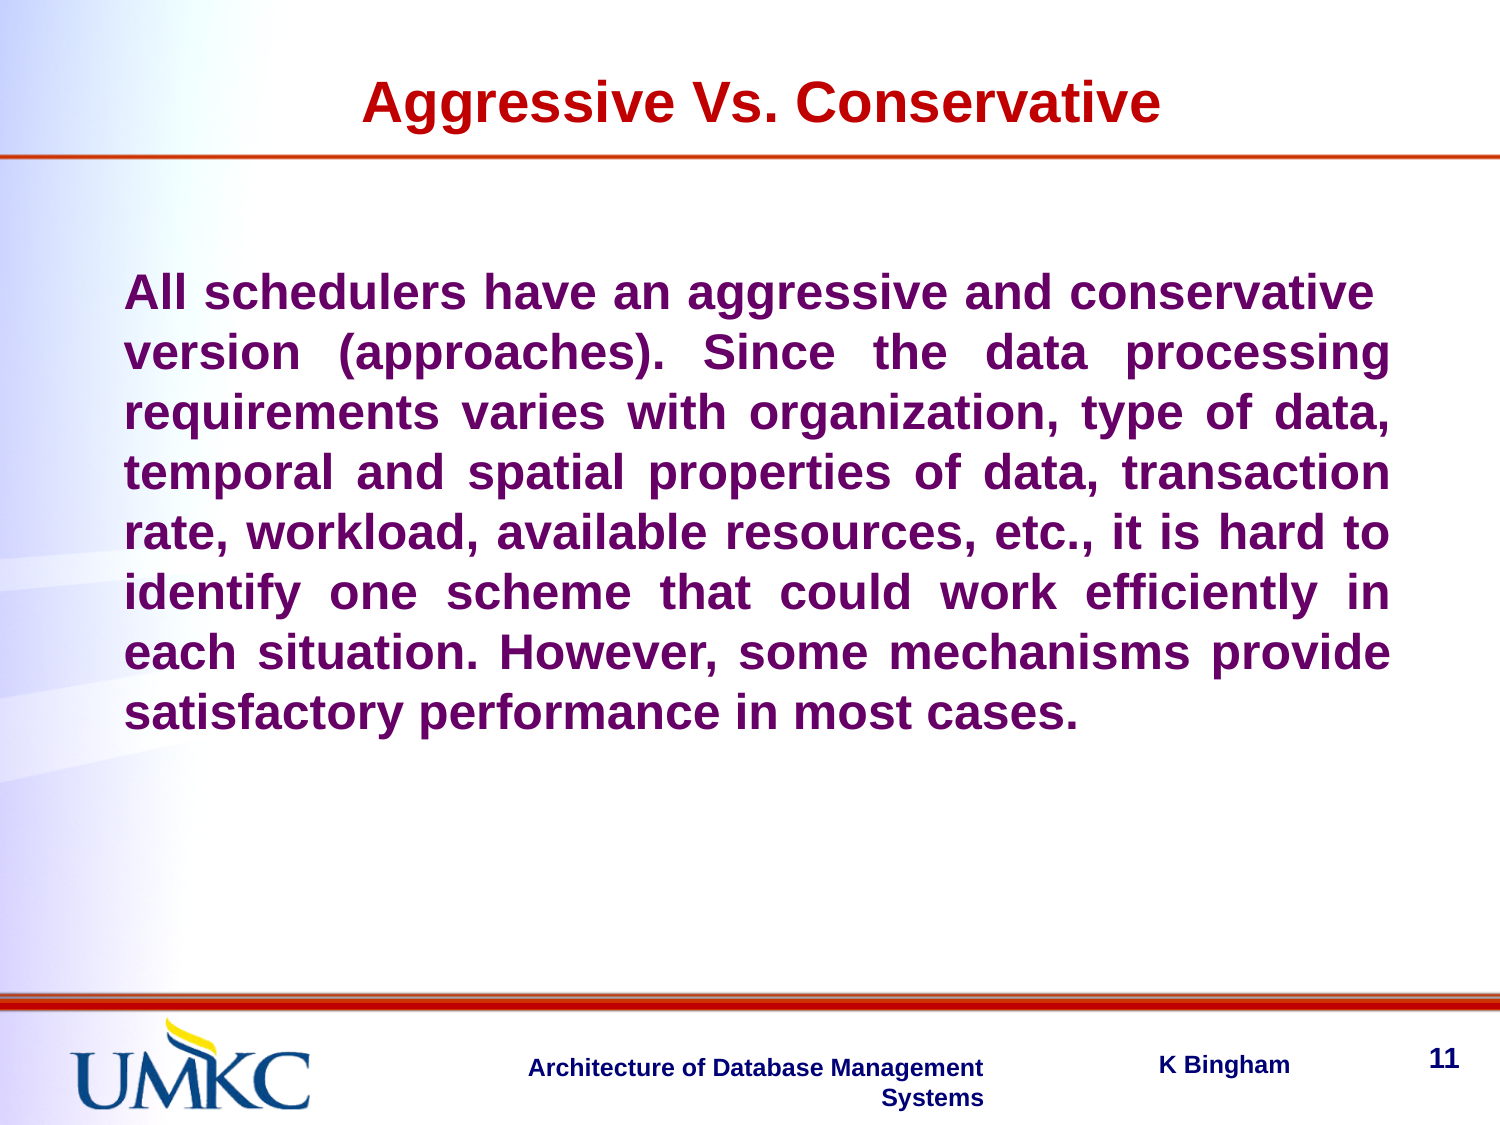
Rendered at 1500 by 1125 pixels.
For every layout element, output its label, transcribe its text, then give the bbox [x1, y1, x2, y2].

slide_number 11 [1387, 1032, 1475, 1072]
list All schedulers have an aggressive and conservative version (approaches). Since the data processing requirements varies with organization, type of data, temporal and spatial properties of data, transaction rate, workload, available resources, etc., it is hard to identify one scheme that could work efficiently in each situation. However, some mechanisms provide satisfactory performance in most cases. [108, 252, 1407, 779]
picture [0, 0, 1500, 1003]
title Aggressive Vs. Conservative [24, 24, 1500, 174]
picture [0, 1009, 1500, 1125]
